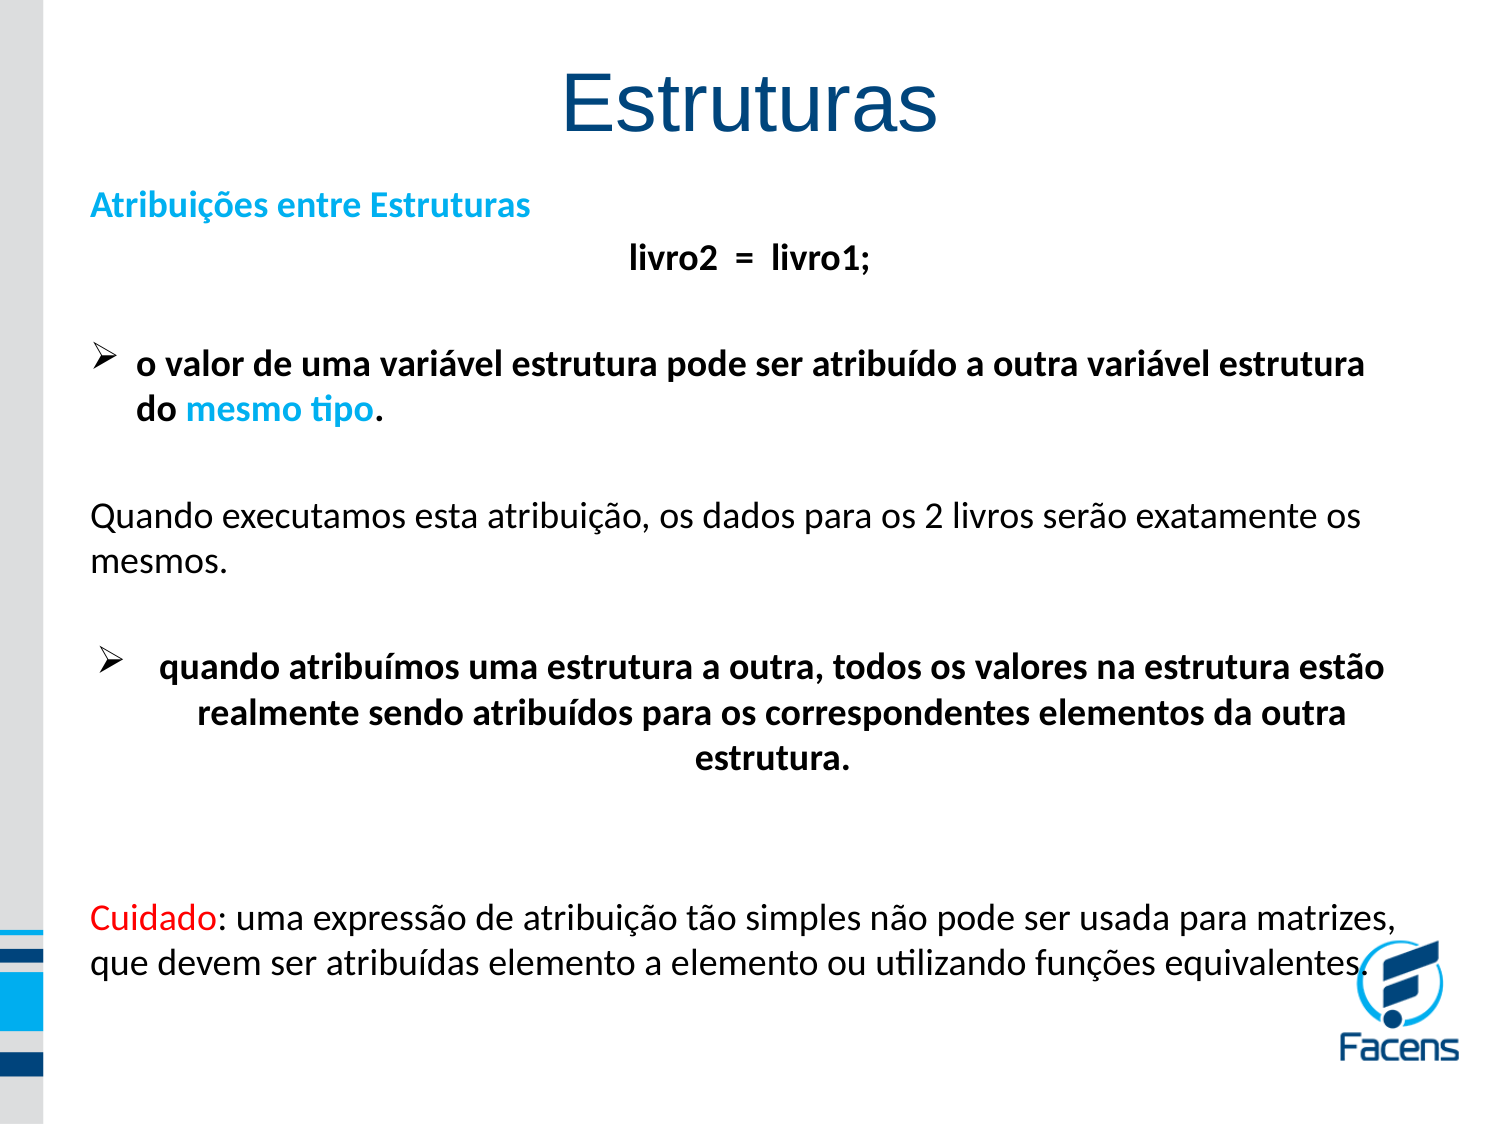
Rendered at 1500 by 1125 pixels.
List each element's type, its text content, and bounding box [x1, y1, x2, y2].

text_box Estruturas [52, 4, 1448, 192]
picture [0, 0, 1500, 1125]
list Atribuições entre Estruturas livro2 = livro1; o valor de uma variável estrutura pode ser atribuído a outra variável estrutura do mesmo tipo. Quando executamos esta atribuição, os dados para os 2 livros serão exatamente os mesmos. quando atribuímos uma estrutura a outra, todos os valores na estrutura estão realmente sendo atribuídos para os correspondentes elementos da outra estrutura. Cuidado: uma expressão de atribuição tão simples não pode ser usada para matrizes, que devem ser atribuídas elemento a elemento ou utilizando funções equivalentes. [75, 192, 1425, 1047]
